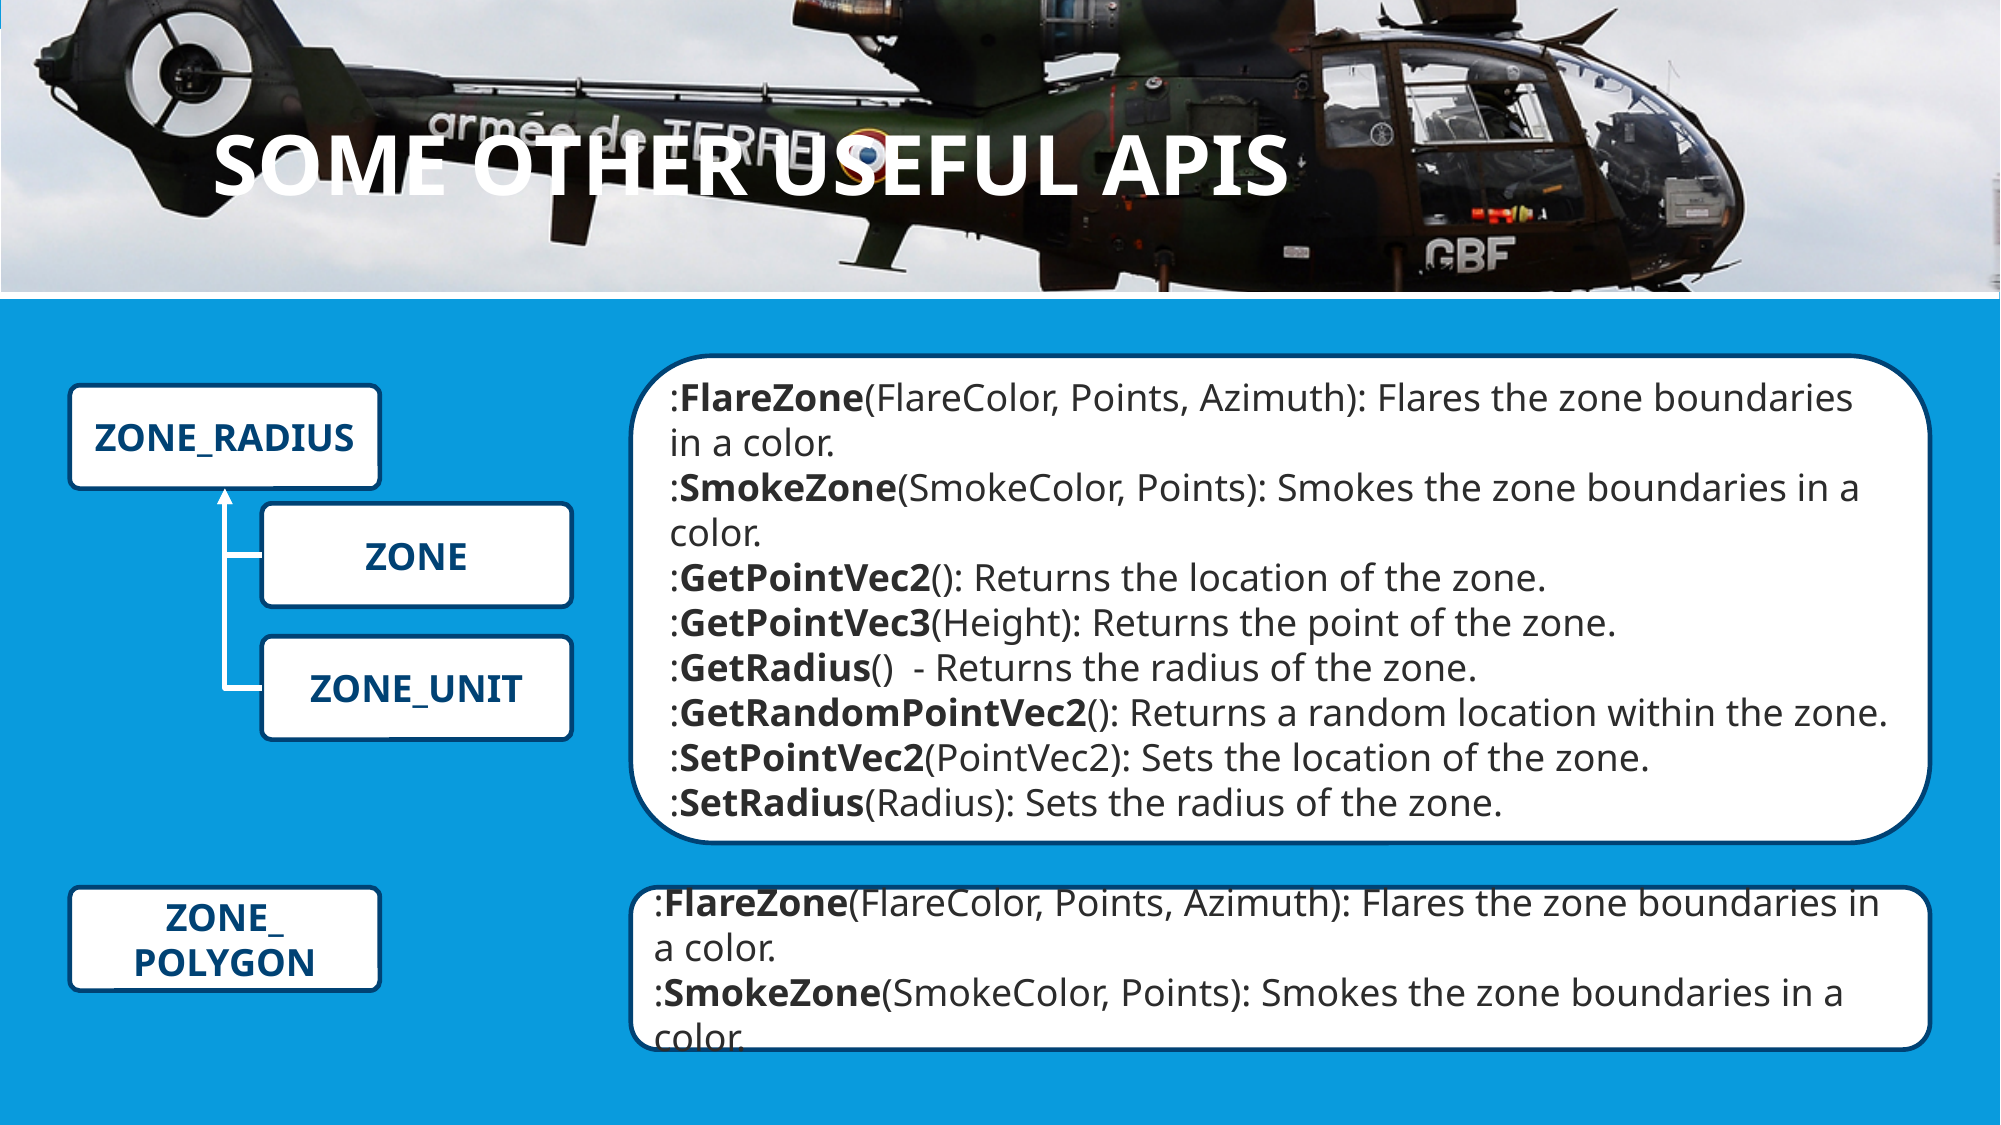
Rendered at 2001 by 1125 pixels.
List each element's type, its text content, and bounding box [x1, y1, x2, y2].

text_box :FlareZone(FlareColor, Points, Azimuth): Flares the zone boundaries in a color. :SmokeZone(SmokeColor, Points): Smokes the zone boundaries in a color. :GetPointVec2(): Returns the location of the zone. :GetPointVec3(Height): Returns the point of the zone. :GetRadius() - Returns the radius of the zone. :GetRandomPointVec2(): Returns a random location within the zone. :SetPointVec2(PointVec2): Sets the location of the zone. :SetRadius(Radius): Sets the radius of the zone. [629, 354, 1932, 844]
picture [1, 0, 2000, 292]
title Some other useful apis [197, 46, 1803, 295]
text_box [224, 488, 262, 689]
text_box ZONE [269, 502, 573, 608]
text_box :FlareZone(FlareColor, Points, Azimuth): Flares the zone boundaries in a color. :SmokeZone(SmokeColor, Points): Smokes the zone boundaries in a color. [629, 886, 1932, 1051]
text_box ZONE_RADIUS [68, 384, 381, 490]
text_box ZONE_UNIT [260, 635, 573, 741]
text_box ZONE_ POLYGON [68, 886, 381, 992]
